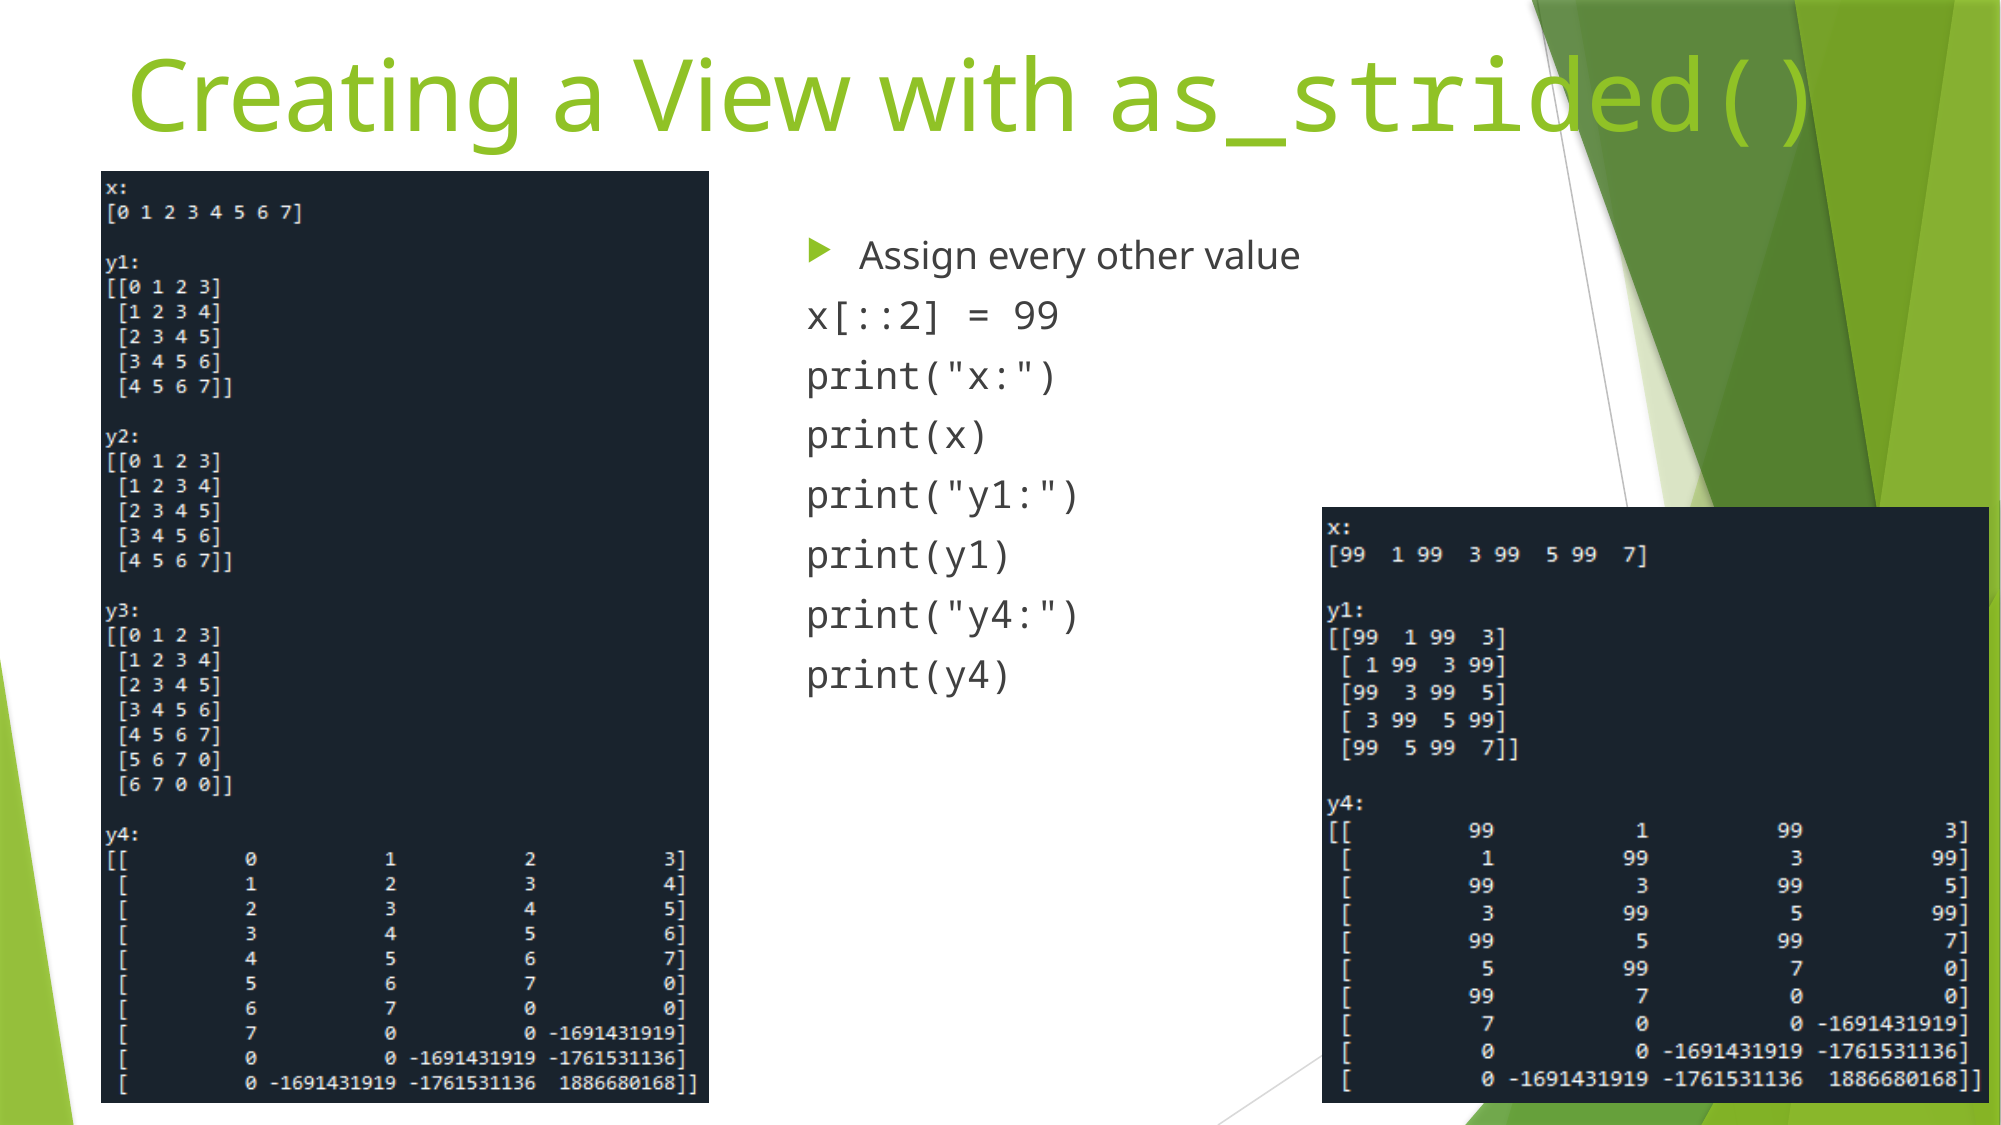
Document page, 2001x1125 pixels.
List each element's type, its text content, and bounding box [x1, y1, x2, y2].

list Assign every other value x[::2] = 99 print("x:") print(x) print("y1:") print(y1) print("y4:") print(y4) [791, 223, 1634, 707]
title Creating a View with as_strided() [111, 22, 1869, 160]
picture [1321, 507, 1990, 1104]
picture [101, 171, 709, 1104]
